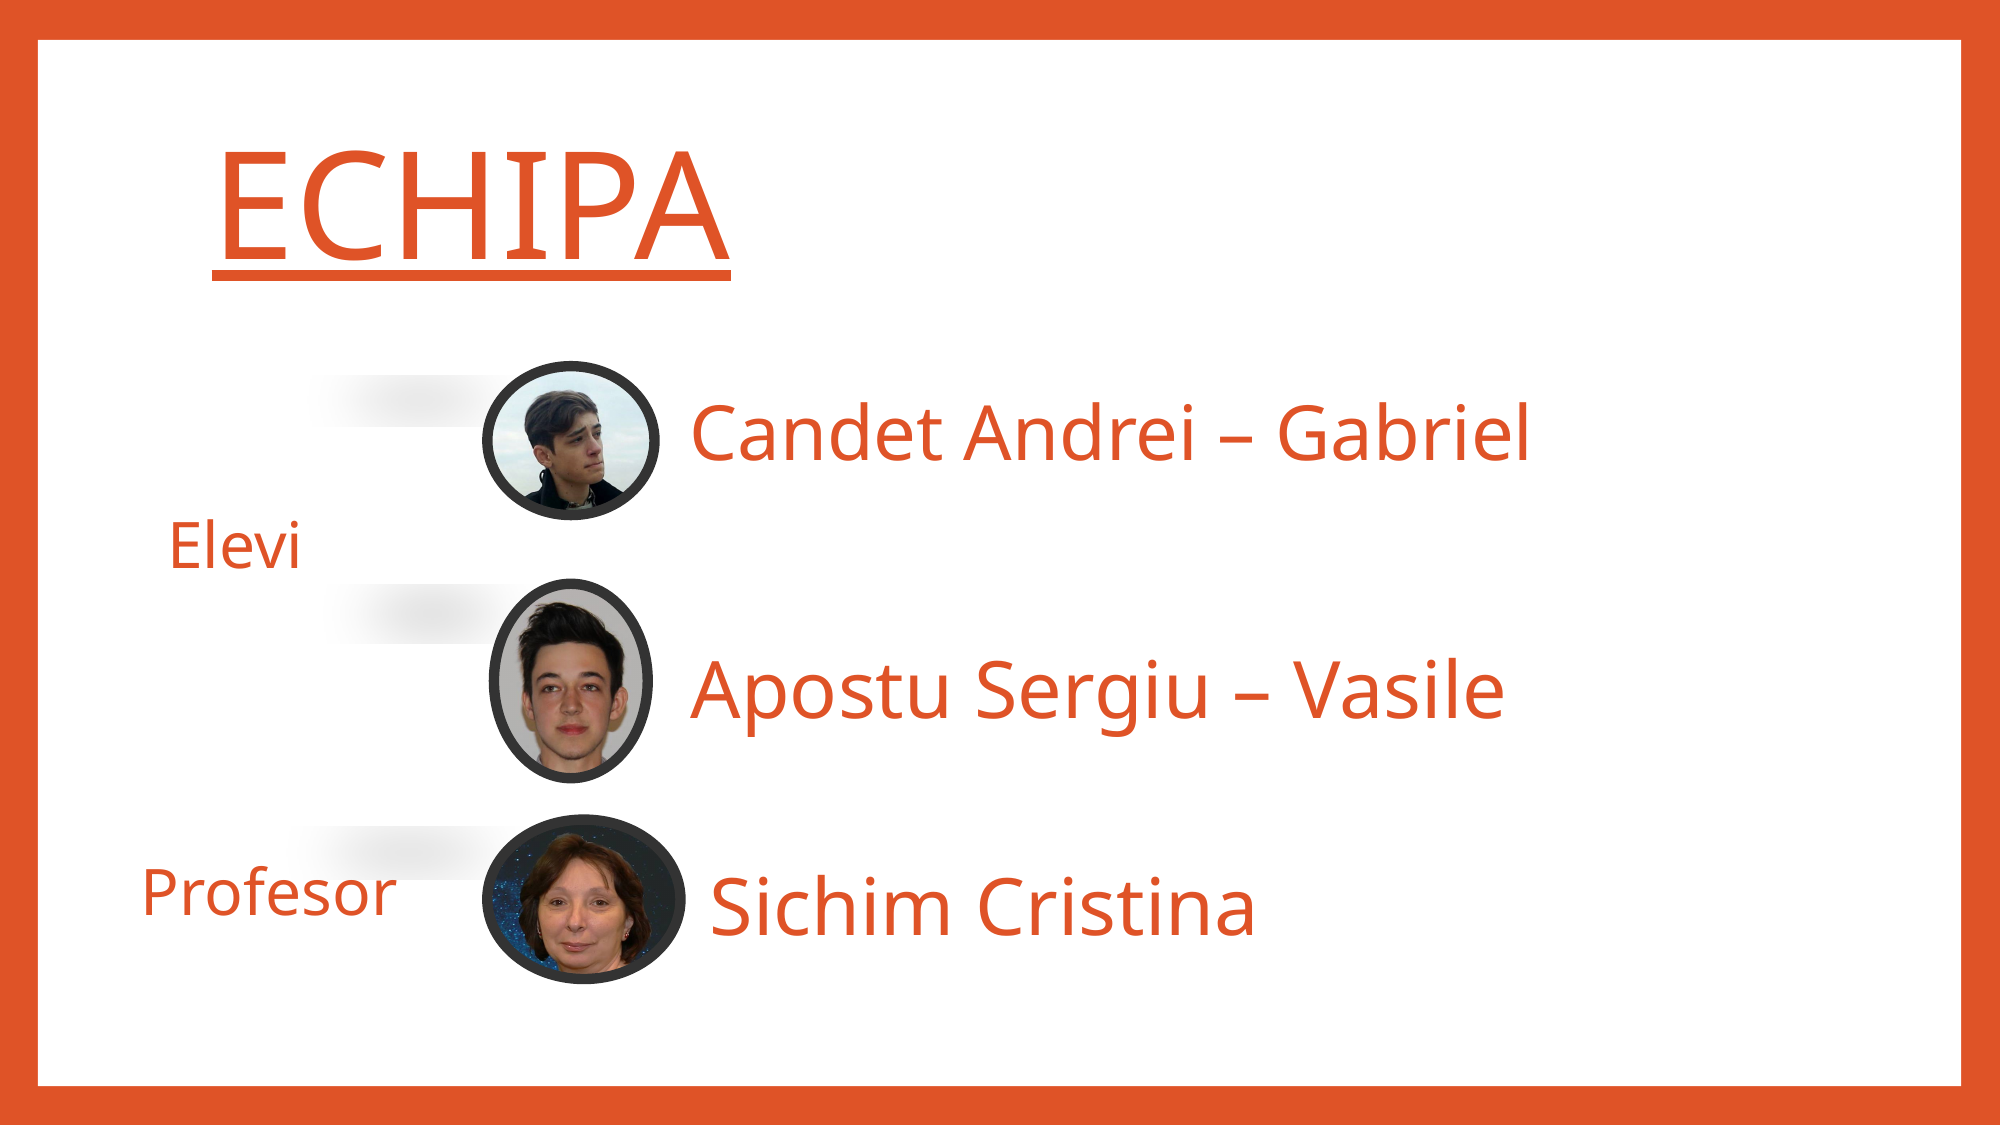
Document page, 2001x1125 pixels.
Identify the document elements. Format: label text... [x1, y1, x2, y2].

text_box Elevi [146, 506, 351, 630]
text_box Apostu Sergiu – Vasile [654, 643, 1569, 763]
picture [493, 583, 648, 779]
title ECHIPA [196, 99, 1081, 322]
text_box Profesor [119, 852, 440, 977]
text_box Sichim Cristina [685, 859, 1588, 979]
picture [486, 365, 655, 516]
picture [486, 819, 681, 980]
list Candet Andrei – Gabriel [660, 387, 1569, 507]
